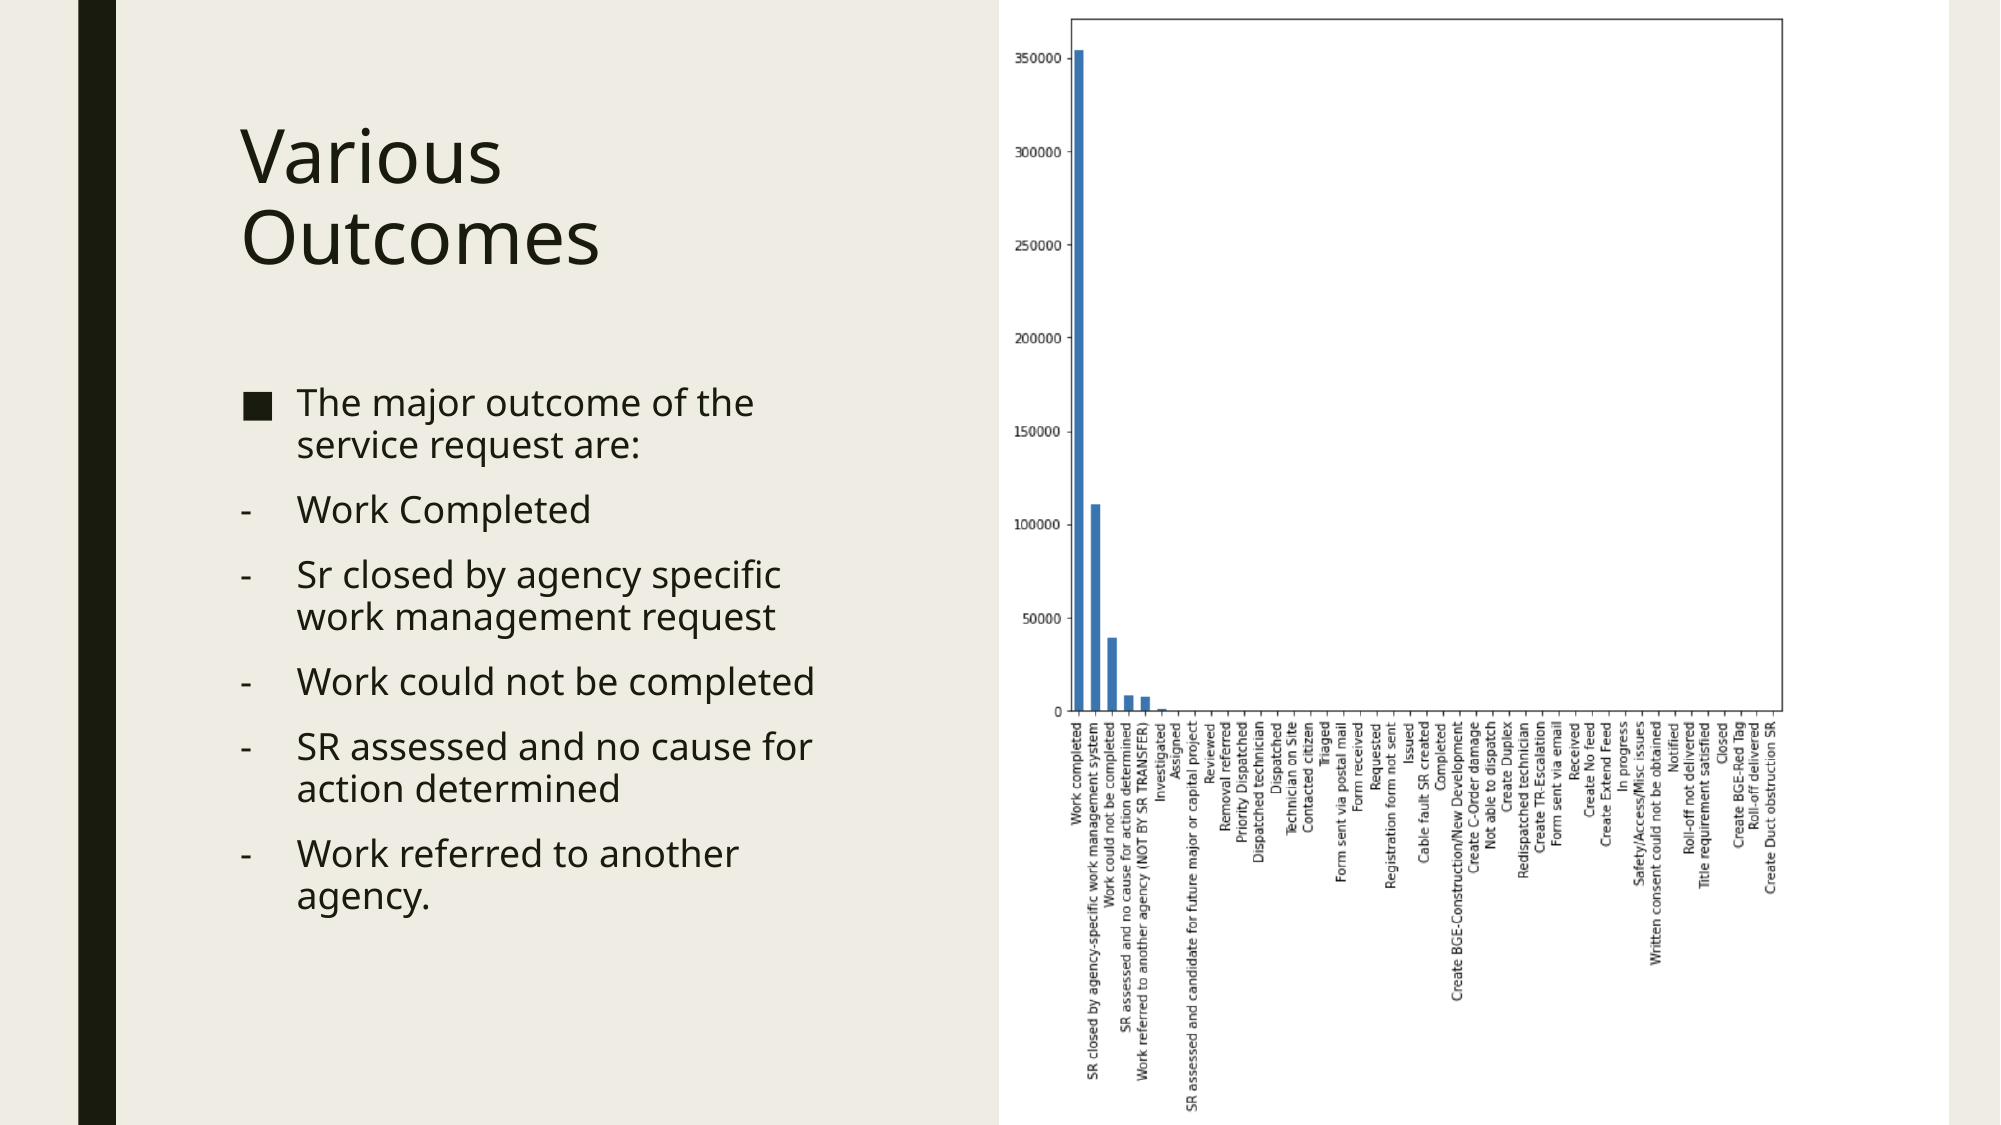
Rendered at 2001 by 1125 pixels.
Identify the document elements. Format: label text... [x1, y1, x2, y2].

picture [999, 0, 1949, 1125]
title Various Outcomes [225, 112, 923, 337]
list The major outcome of the service request are: Work Completed Sr closed by agency specific work management request Work could not be completed SR assessed and no cause for action determined Work referred to another agency. [225, 375, 835, 963]
